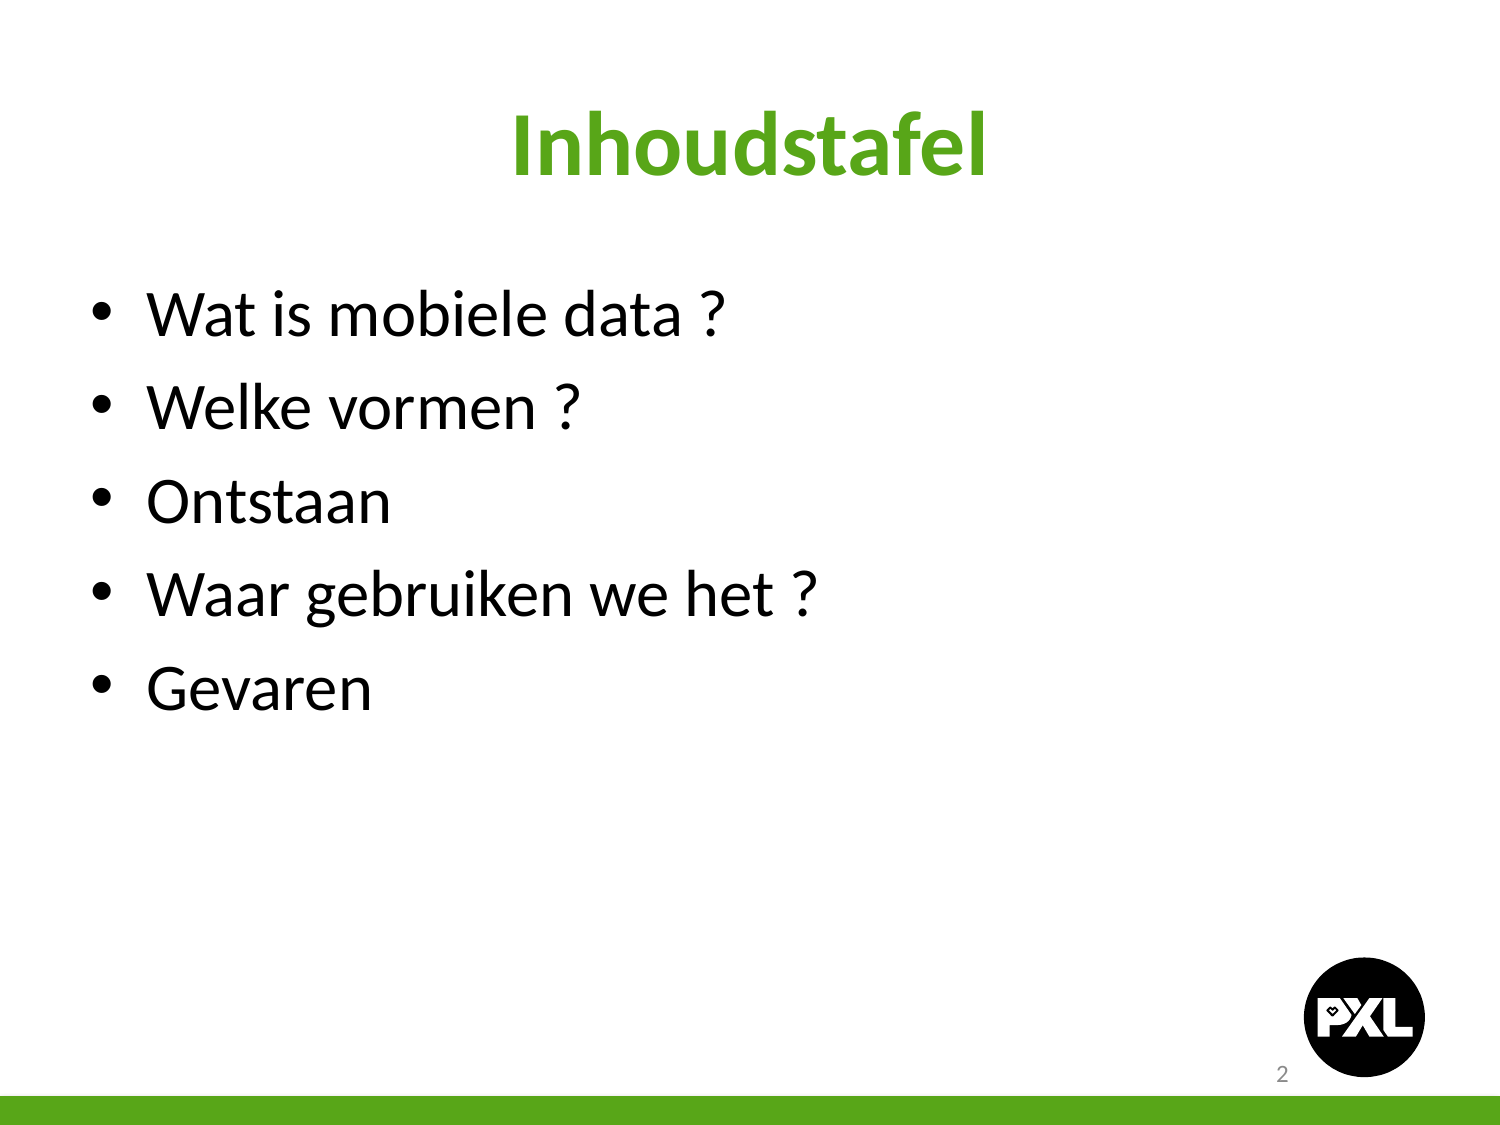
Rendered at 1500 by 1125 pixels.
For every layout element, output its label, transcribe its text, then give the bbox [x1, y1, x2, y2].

slide_number 2 [1074, 1042, 1304, 1103]
title Inhoudstafel [75, 45, 1425, 233]
list Wat is mobiele data ? Welke vormen ? Ontstaan Waar gebruiken we het ? Gevaren [75, 262, 1425, 1005]
